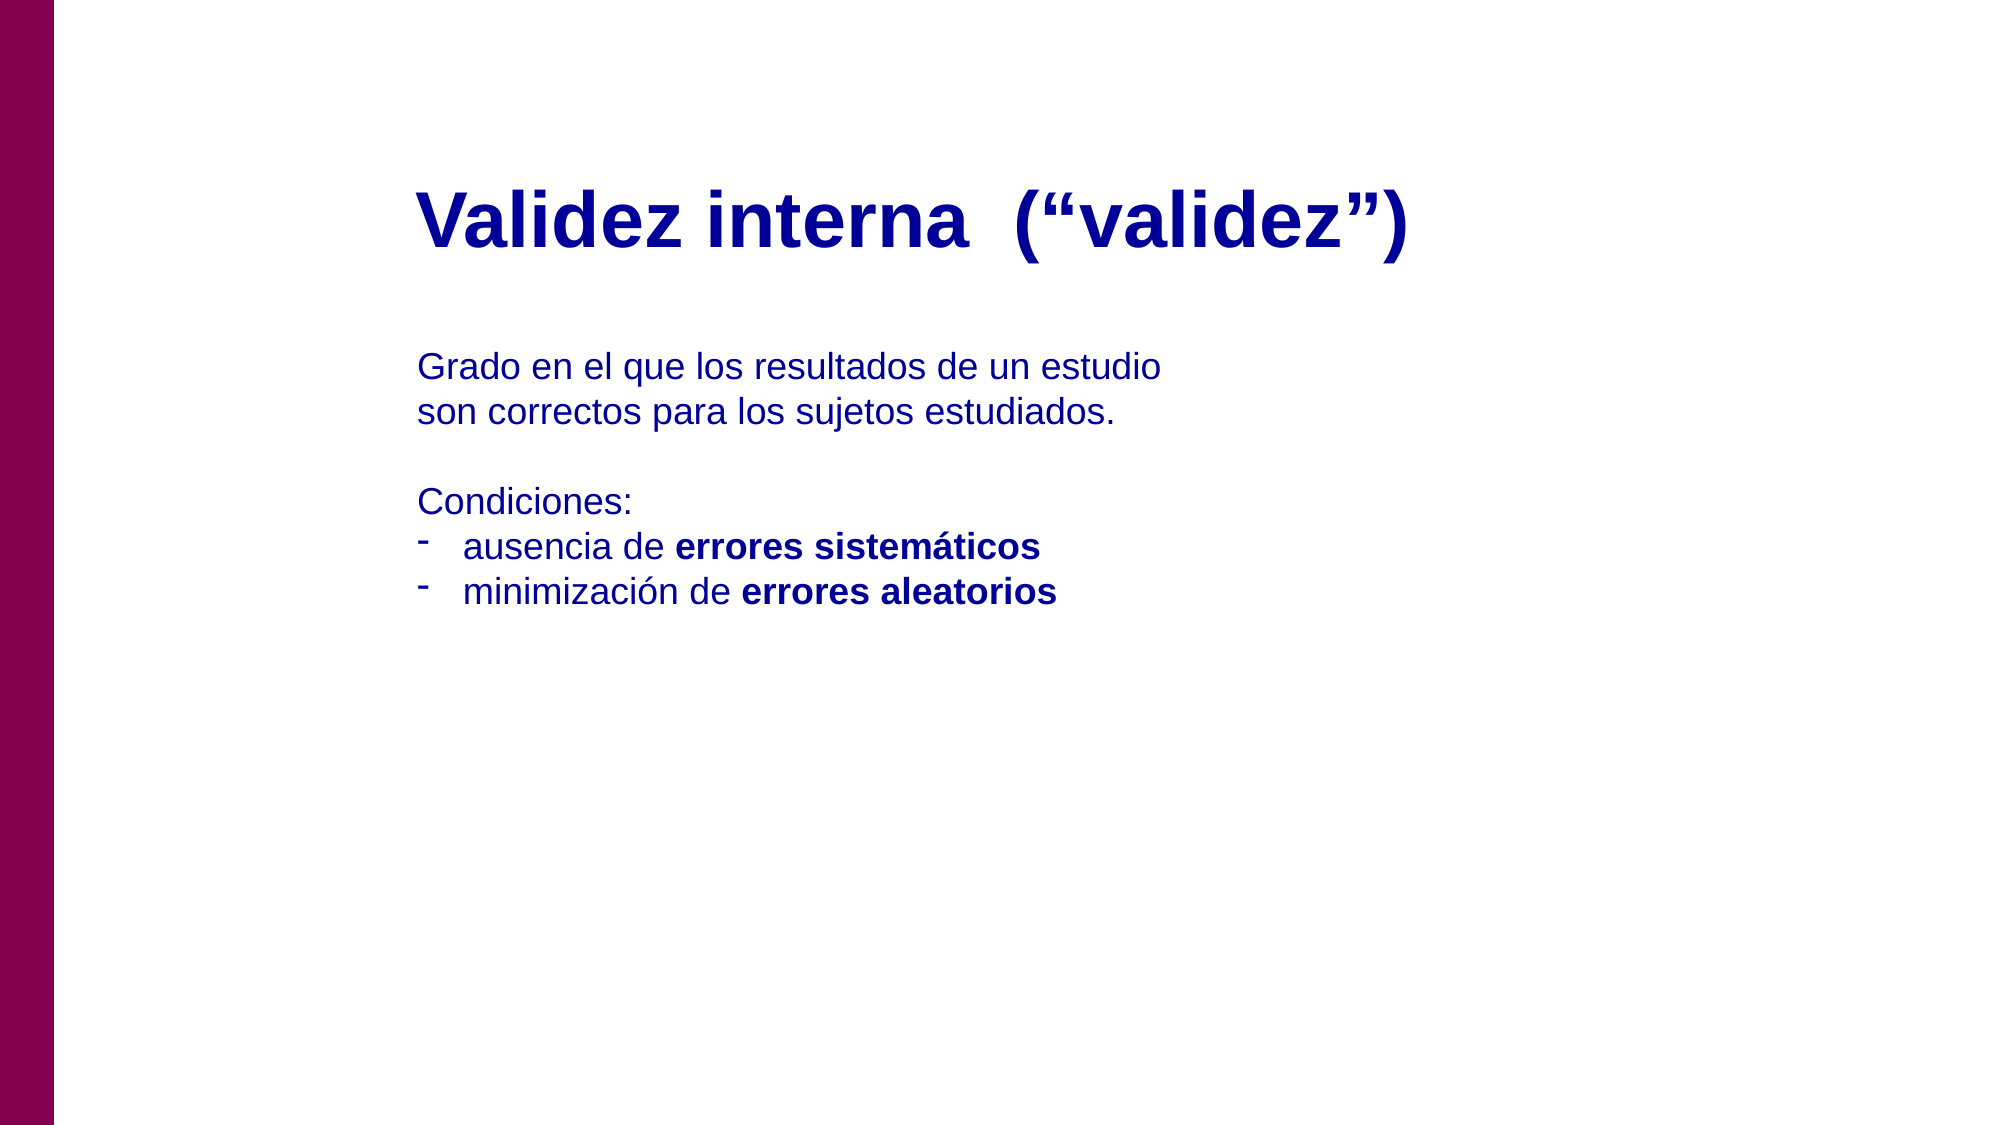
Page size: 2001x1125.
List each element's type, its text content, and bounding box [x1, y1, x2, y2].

text_box Grado en el que los resultados de un estudio son correctos para los sujetos estudiados. Condiciones: ausencia de errores sistemáticos minimización de errores aleatorios [402, 334, 1177, 665]
text_box Validez interna (“validez”) [400, 160, 1426, 271]
